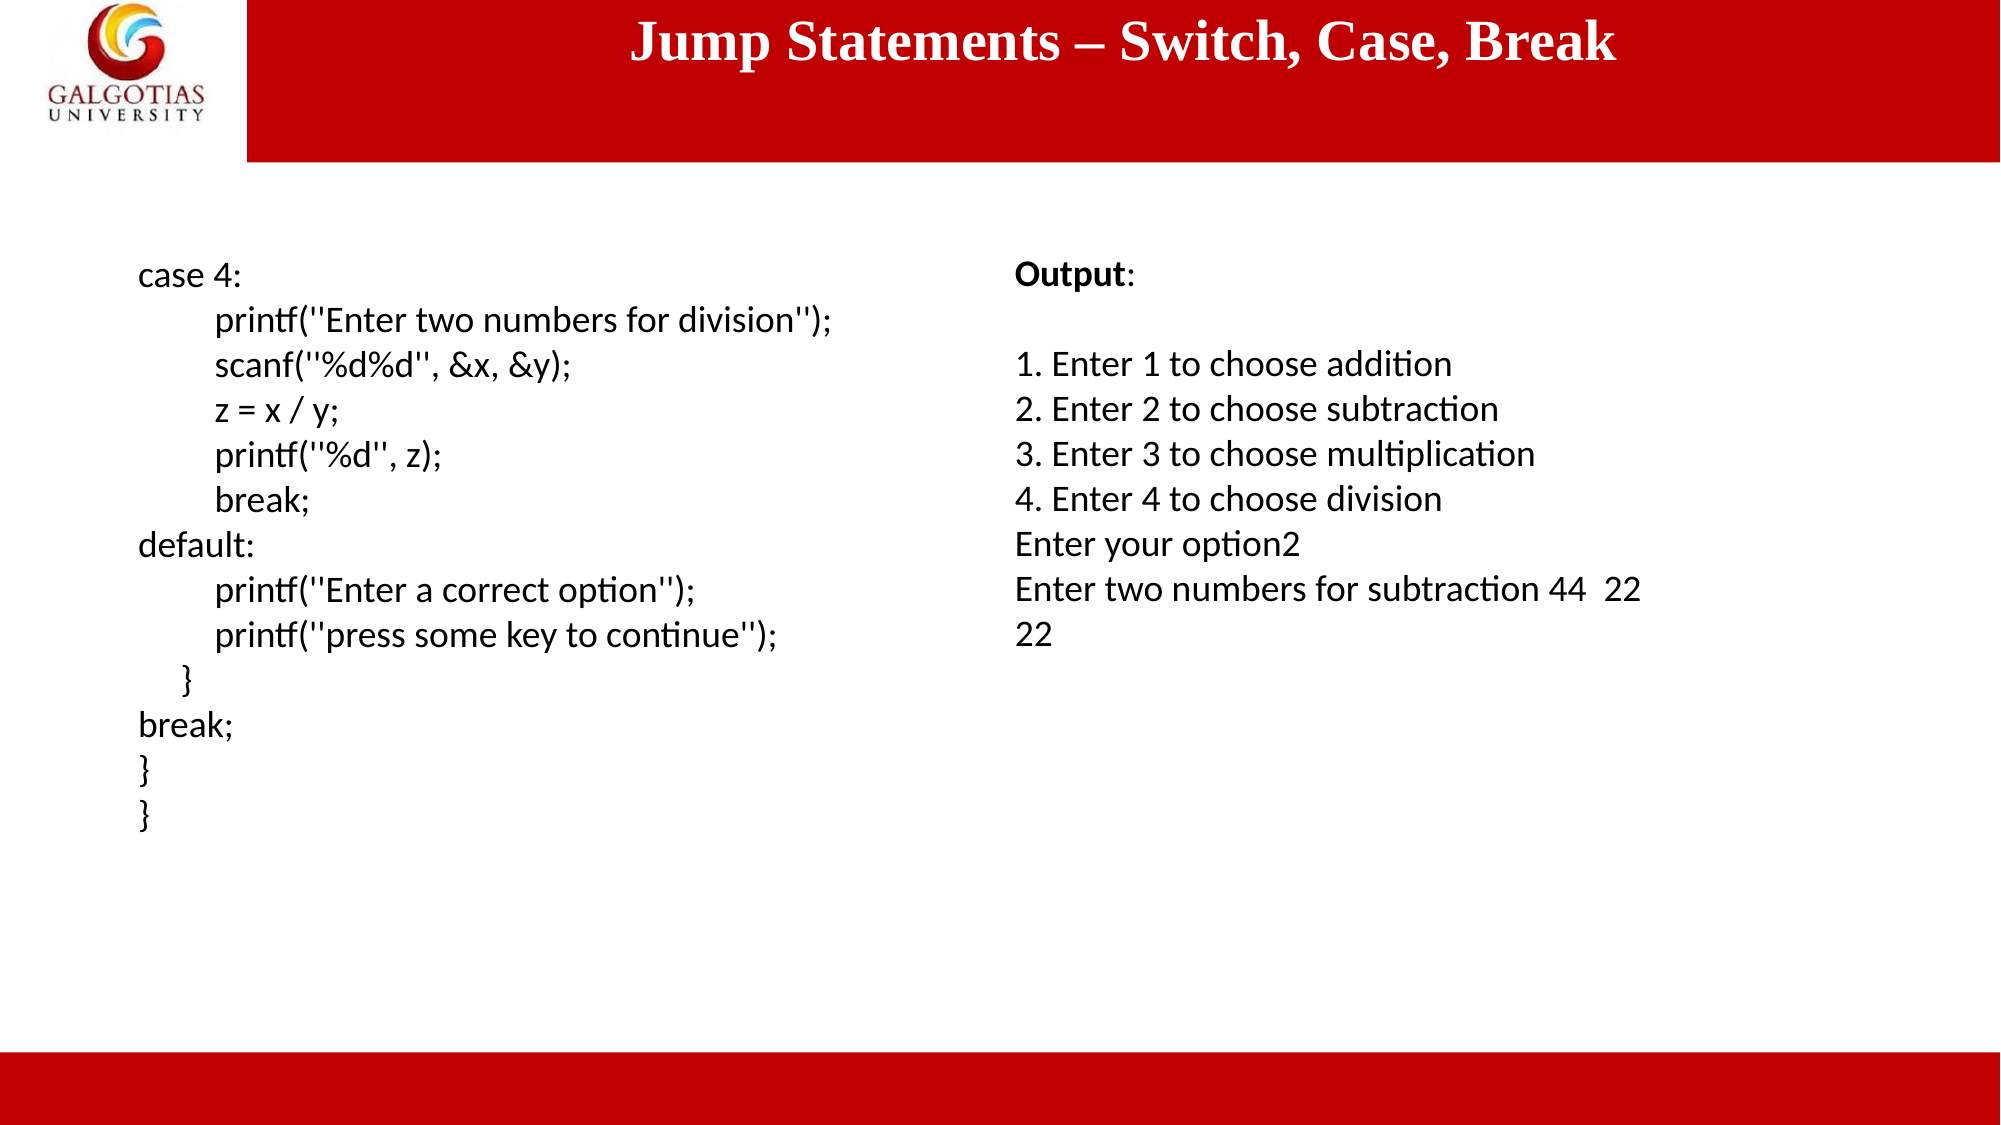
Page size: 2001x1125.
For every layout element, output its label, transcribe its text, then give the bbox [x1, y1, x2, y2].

text_box [0, 1052, 2000, 1125]
text_box Output: 1. Enter 1 to choose addition 2. Enter 2 to choose subtraction 3. Enter 3 to choose multiplication 4. Enter 4 to choose division Enter your option2 Enter two numbers for subtraction 44 22 22 [999, 241, 1722, 707]
picture [0, 0, 247, 165]
text_box case 4: printf(''Enter two numbers for division''); scanf(''%d%d'', &x, &y); z = x / y; printf(''%d'', z); break; default: printf(''Enter a correct option''); printf(''press some key to continue''); } break; } } [123, 242, 915, 843]
text_box Jump Statements – Switch, Case, Break [247, 0, 2000, 163]
